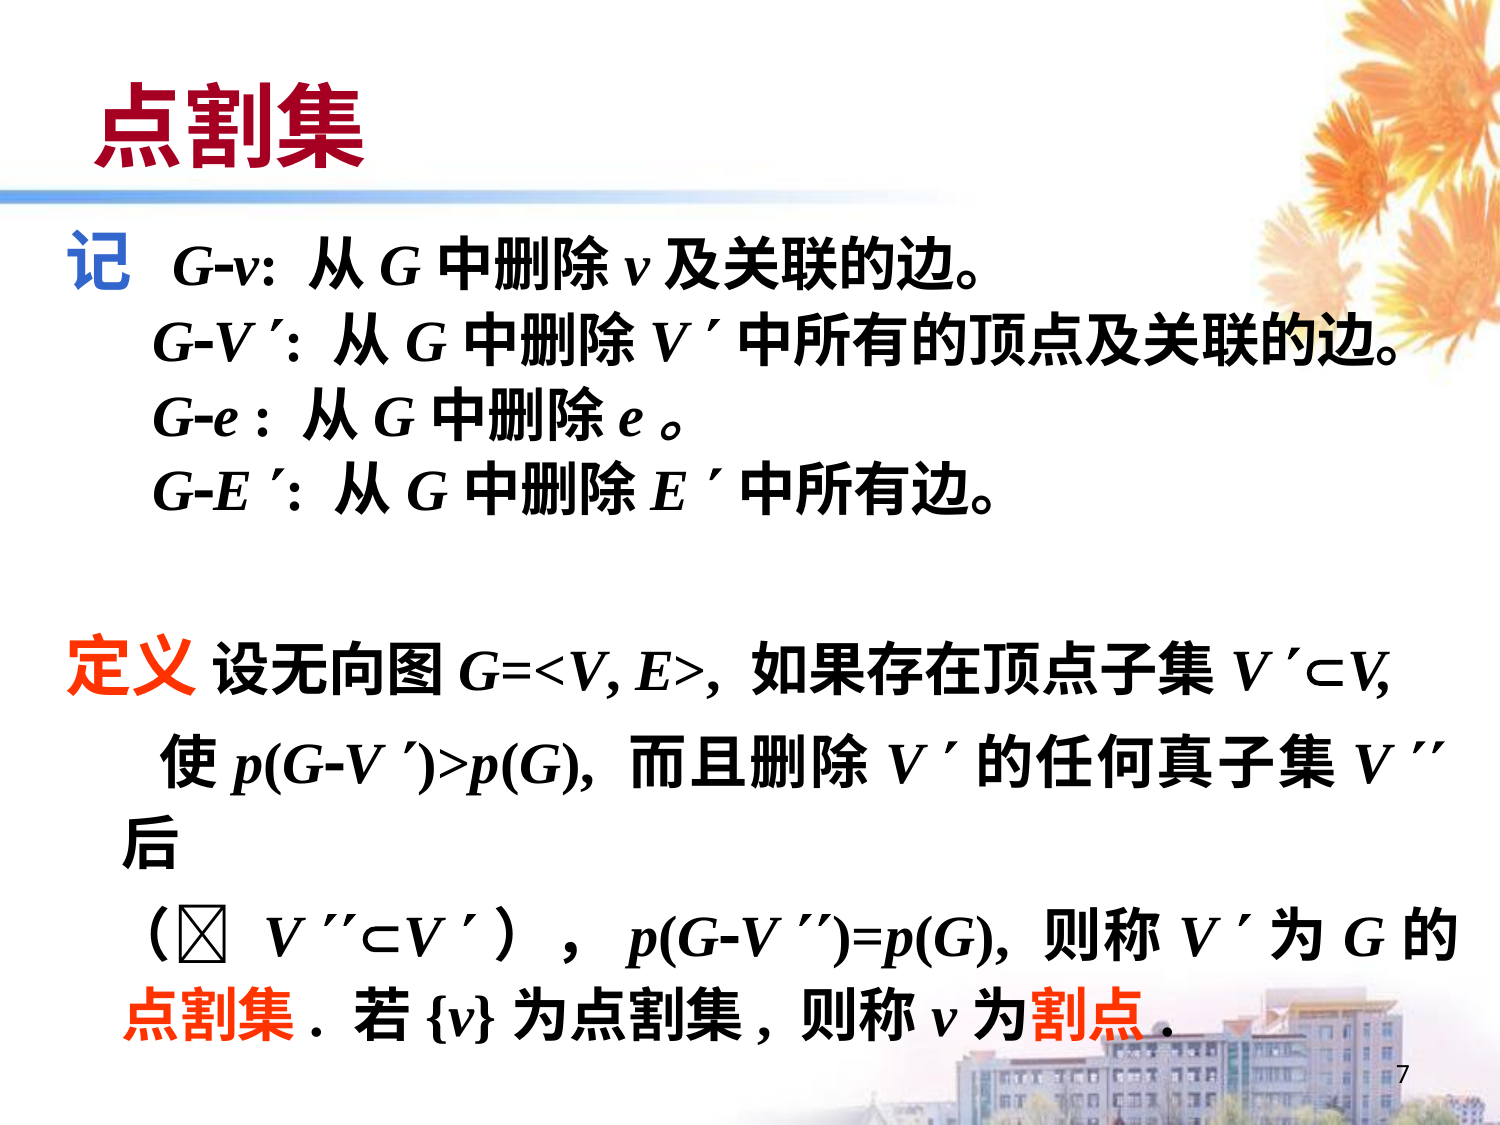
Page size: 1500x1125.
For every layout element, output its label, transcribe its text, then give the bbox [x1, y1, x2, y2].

slide_number 7 [1074, 1024, 1426, 1101]
title 点割集 [76, 42, 1428, 206]
list 记 Gv: 从G中删除v及关联的边。 GV : 从G中删除V 中所有的顶点及关联的边。 Ge : 从G中删除e。 GE : 从G中删除E 中所有边。 定义 设无向图G=<V, E>, 如果存在顶点子集V V, 使p(GV )>p(G), 而且删除V 的任何真子集V 后 （ V V ），p(GV )=p(G), 则称V 为G的点割集. 若{v}为点割集, 则称v为割点. [49, 219, 1476, 1013]
picture [0, 0, 1500, 1125]
